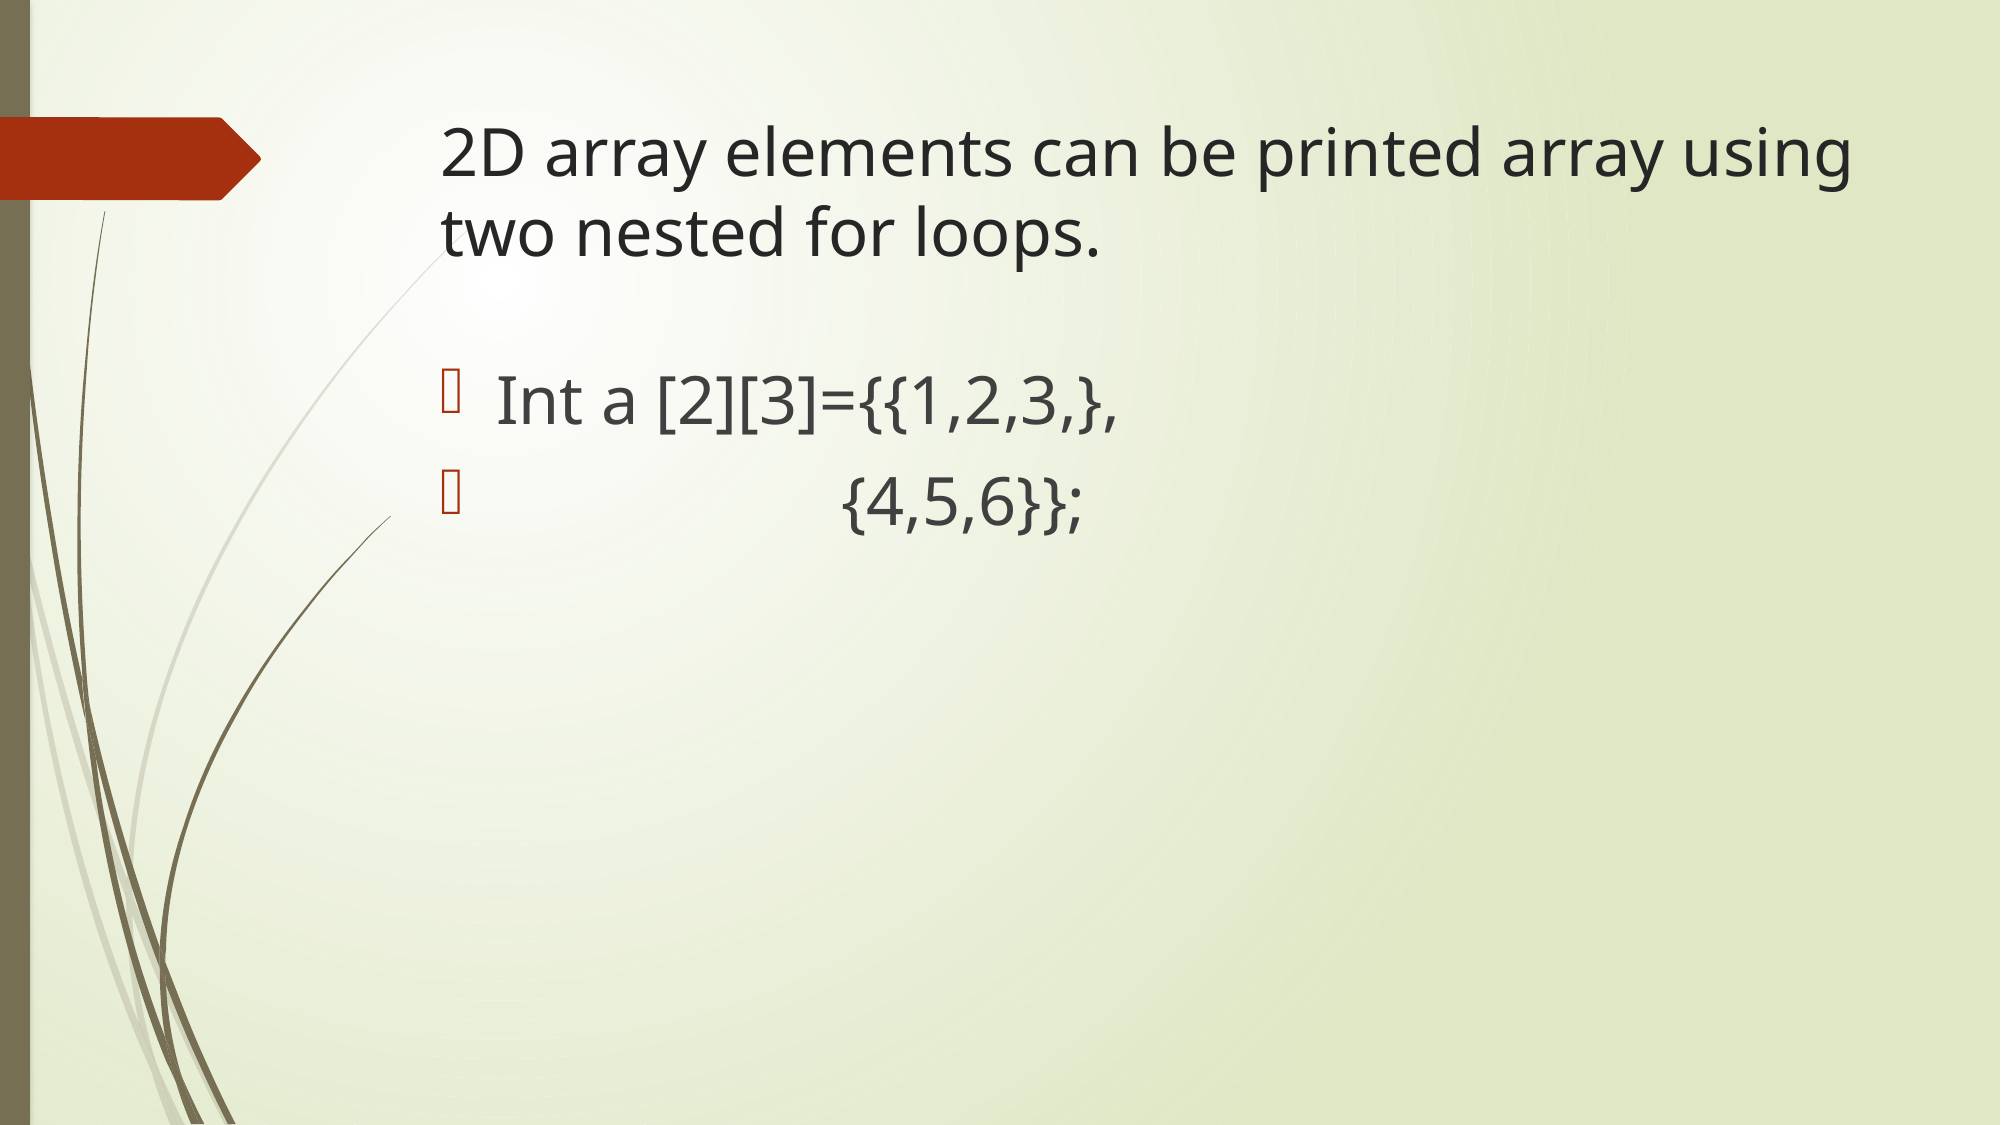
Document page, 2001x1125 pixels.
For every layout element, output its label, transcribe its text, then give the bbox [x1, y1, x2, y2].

title 2D array elements can be printed array using two nested for loops. [425, 102, 1888, 313]
list Int a [2][3]={{1,2,3,}, {4,5,6}}; [424, 350, 1888, 970]
